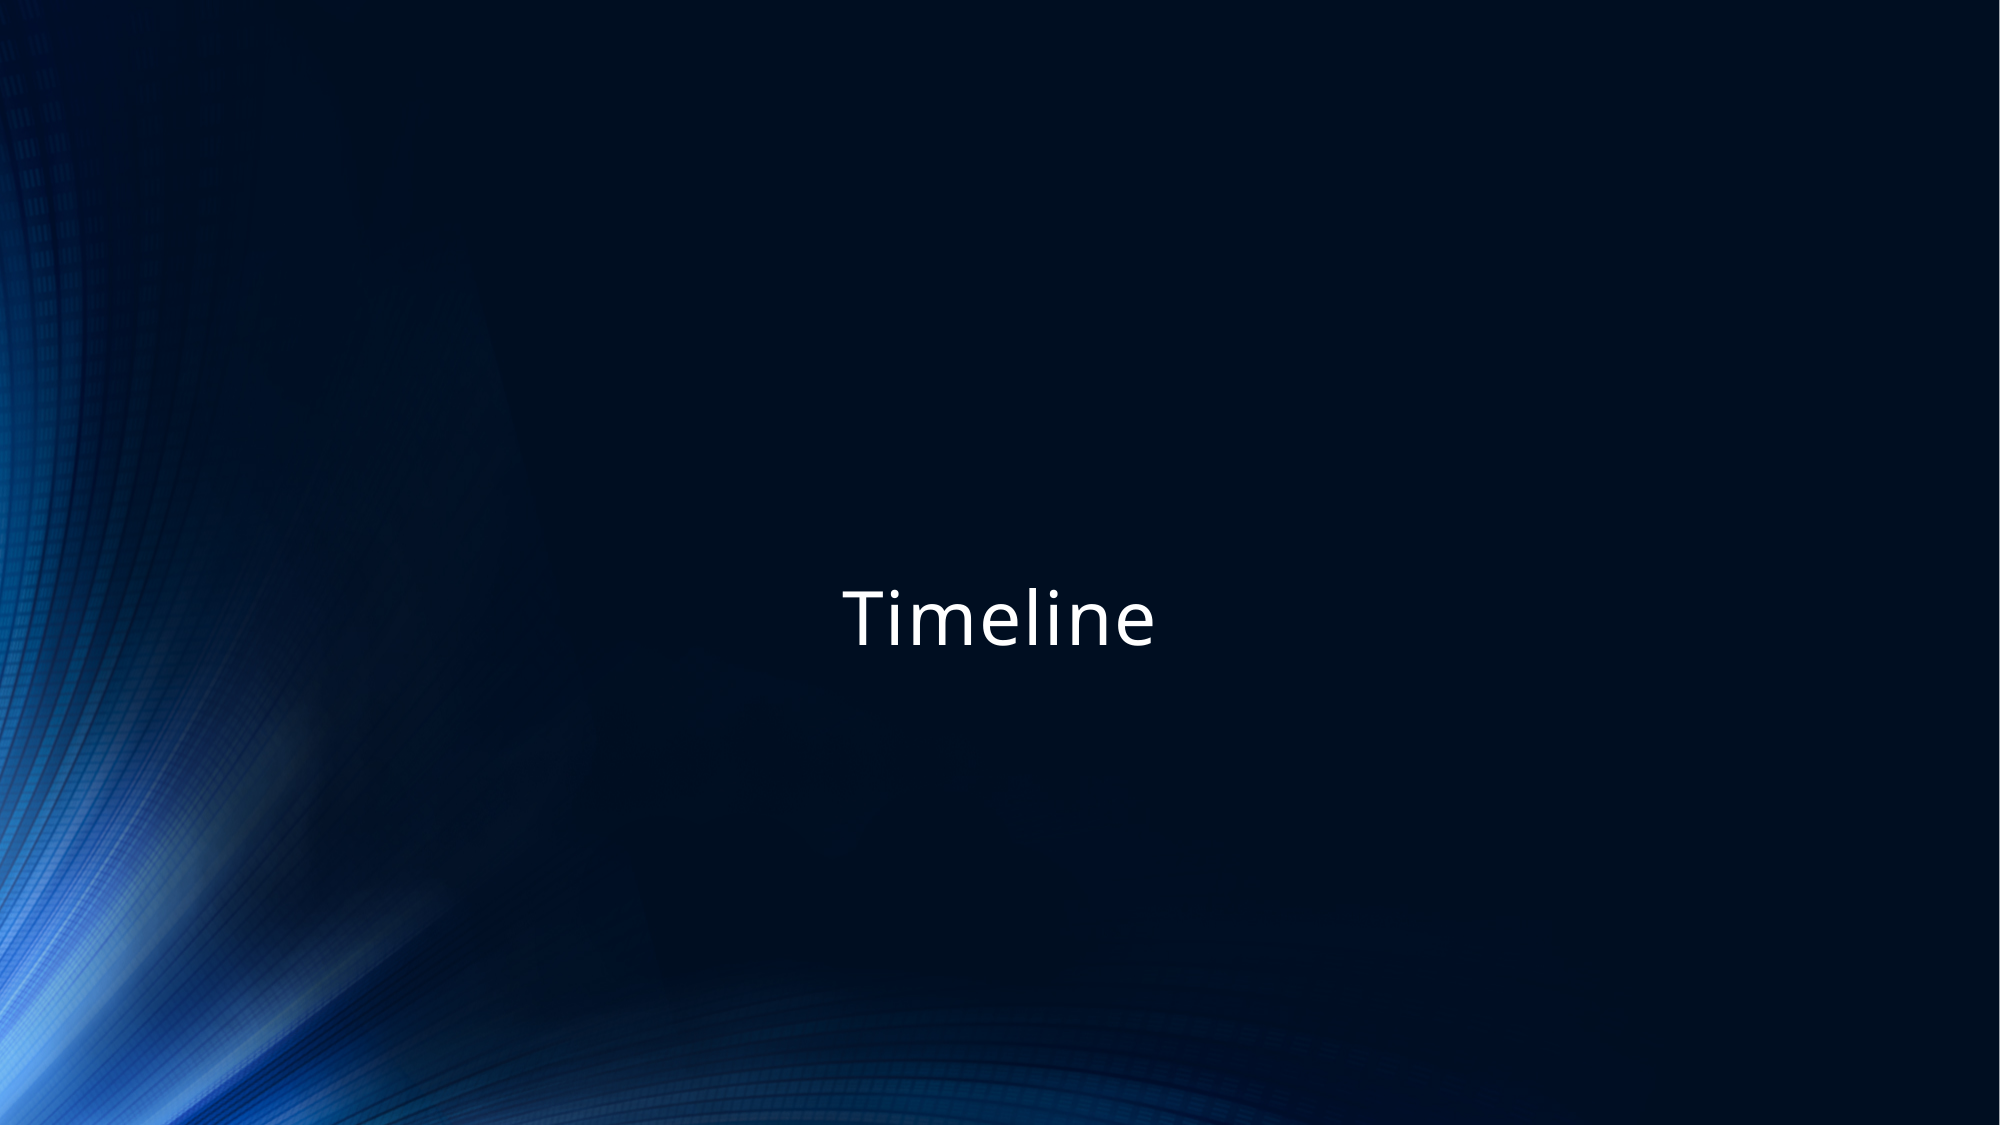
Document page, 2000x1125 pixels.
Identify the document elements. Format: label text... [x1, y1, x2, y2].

picture [0, 0, 2000, 1125]
title Timeline [249, 443, 1750, 669]
